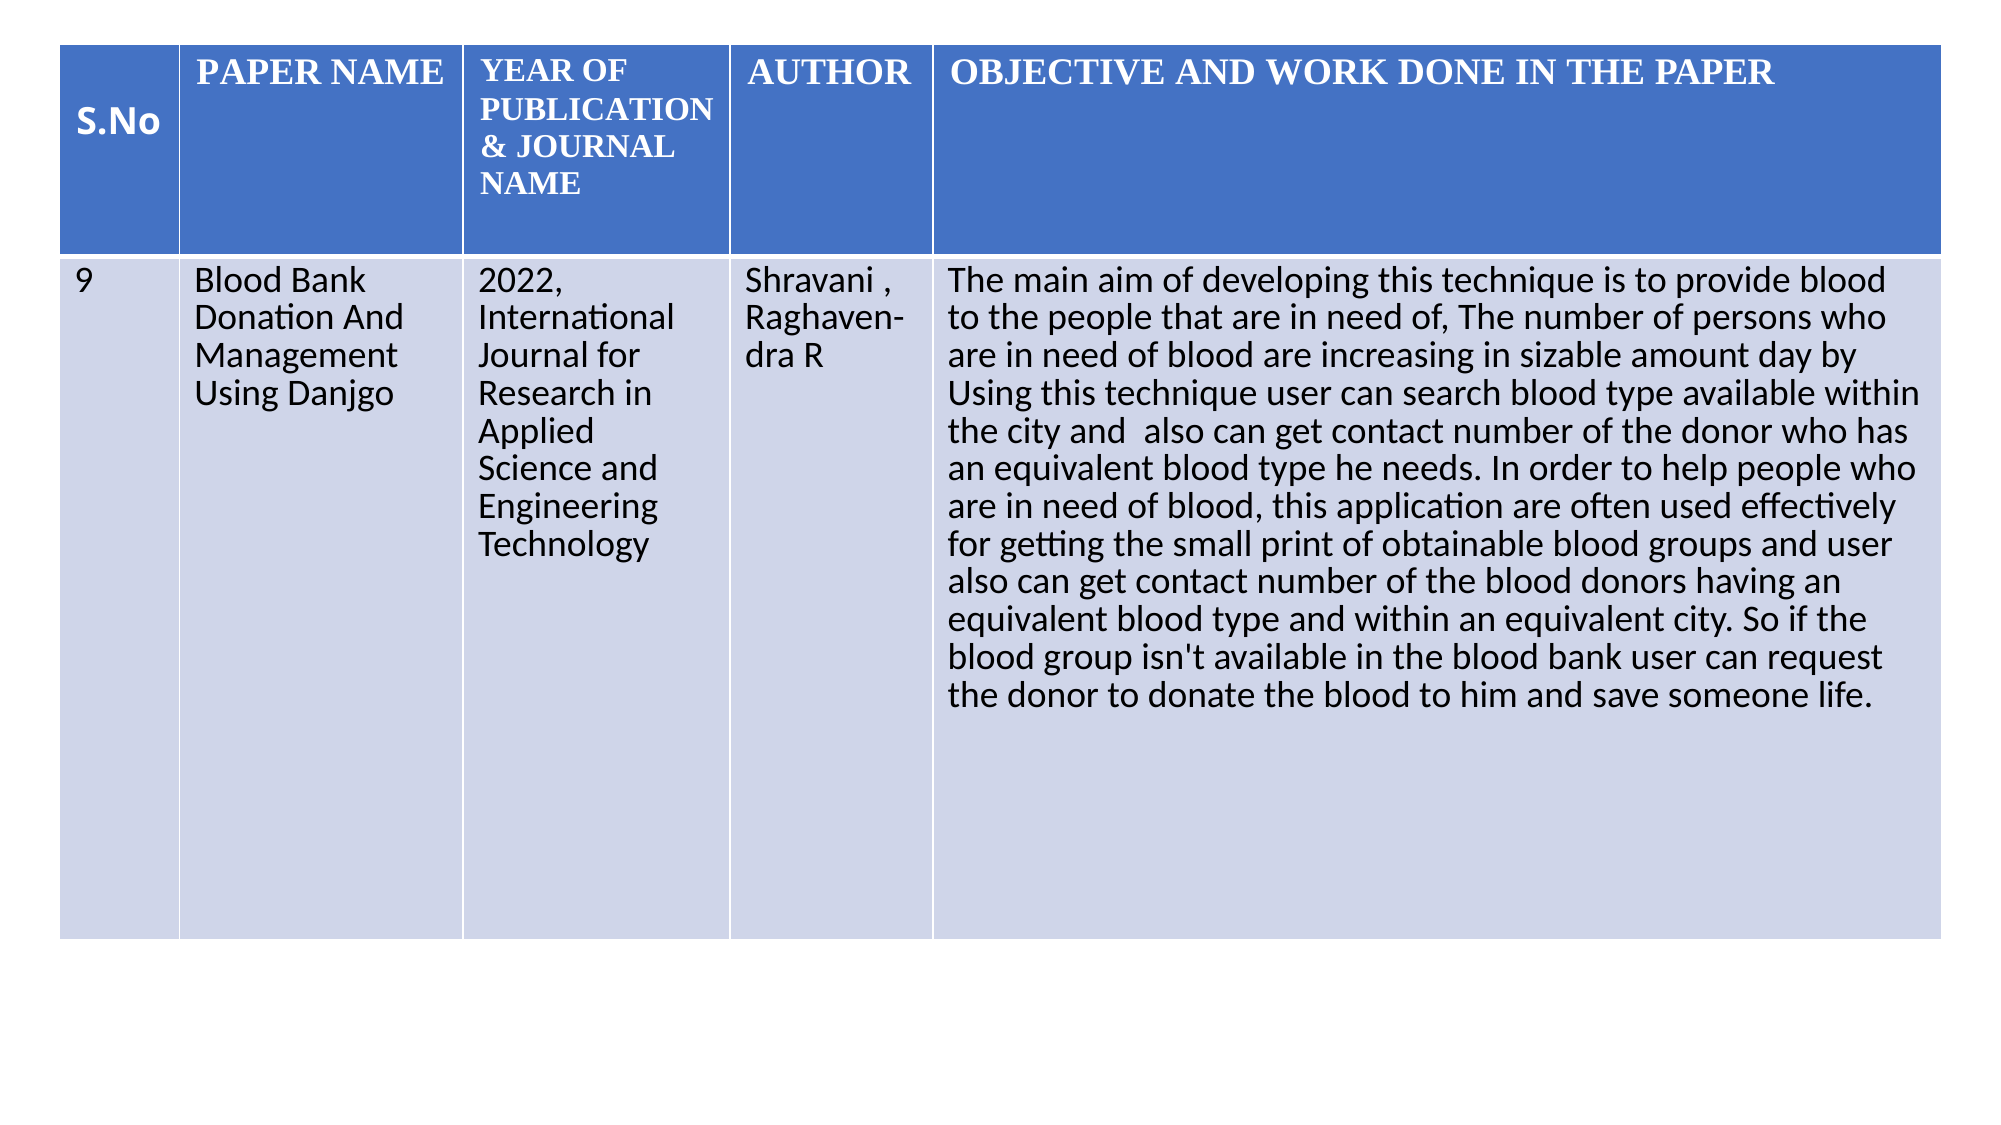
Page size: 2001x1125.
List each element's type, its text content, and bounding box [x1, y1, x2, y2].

table_cell Blood Bank Donation And Management Using Danjgo [180, 259, 462, 939]
table_header AUTHOR [731, 45, 932, 254]
table_header OBJECTIVE AND WORK DONE IN THE PAPER [934, 45, 1941, 254]
table_cell 9 [60, 259, 179, 939]
table_header PAPER NAME [180, 45, 462, 254]
table_header S.No [60, 45, 179, 254]
table_cell Shravani , Raghaven-dra R [731, 259, 932, 939]
table_cell The main aim of developing this technique is to provide blood to the people that are in need of, The number of persons who are in need of blood are increasing in sizable amount day by Using this technique user can search blood type available within the city and also can get contact number of the donor who has an equivalent blood type he needs. In order to help people who are in need of blood, this application are often used effectively for getting the small print of obtainable blood groups and user also can get contact number of the blood donors having an equivalent blood type and within an equivalent city. So if the blood group isn't available in the blood bank user can request the donor to donate the blood to him and save someone life. [934, 259, 1941, 939]
table_header YEAR OF PUBLICATION & JOURNAL NAME [464, 45, 729, 254]
table_cell 2022, International Journal for Research in Applied Science and Engineering Technology [464, 259, 729, 939]
